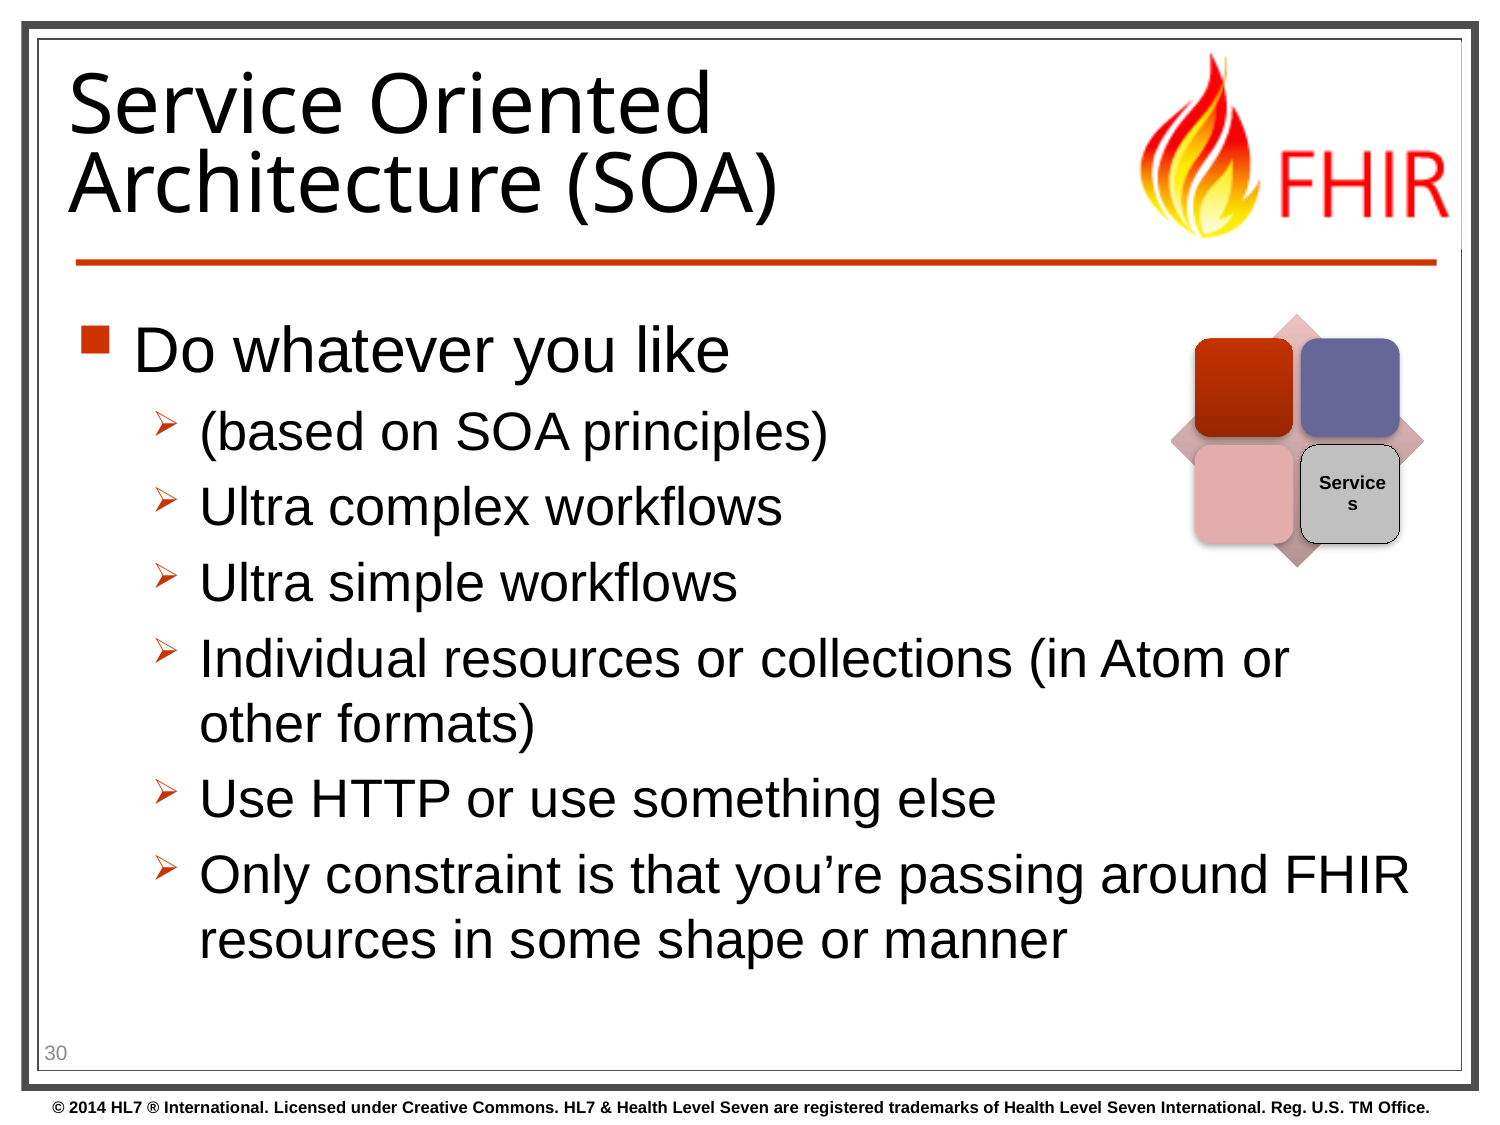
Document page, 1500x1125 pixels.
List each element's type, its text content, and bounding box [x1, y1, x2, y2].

picture [1128, 42, 1462, 249]
title Service Oriented Architecture (SOA) [53, 54, 1128, 244]
slide_number 30 [29, 1034, 148, 1071]
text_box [1151, 314, 1444, 568]
list Do whatever you like (based on SOA principles) Ultra complex workflows Ultra simple workflows Individual resources or collections (in Atom or other formats) Use HTTP or use something else Only constraint is that you’re passing around FHIR resources in some shape or manner [62, 299, 1438, 1035]
